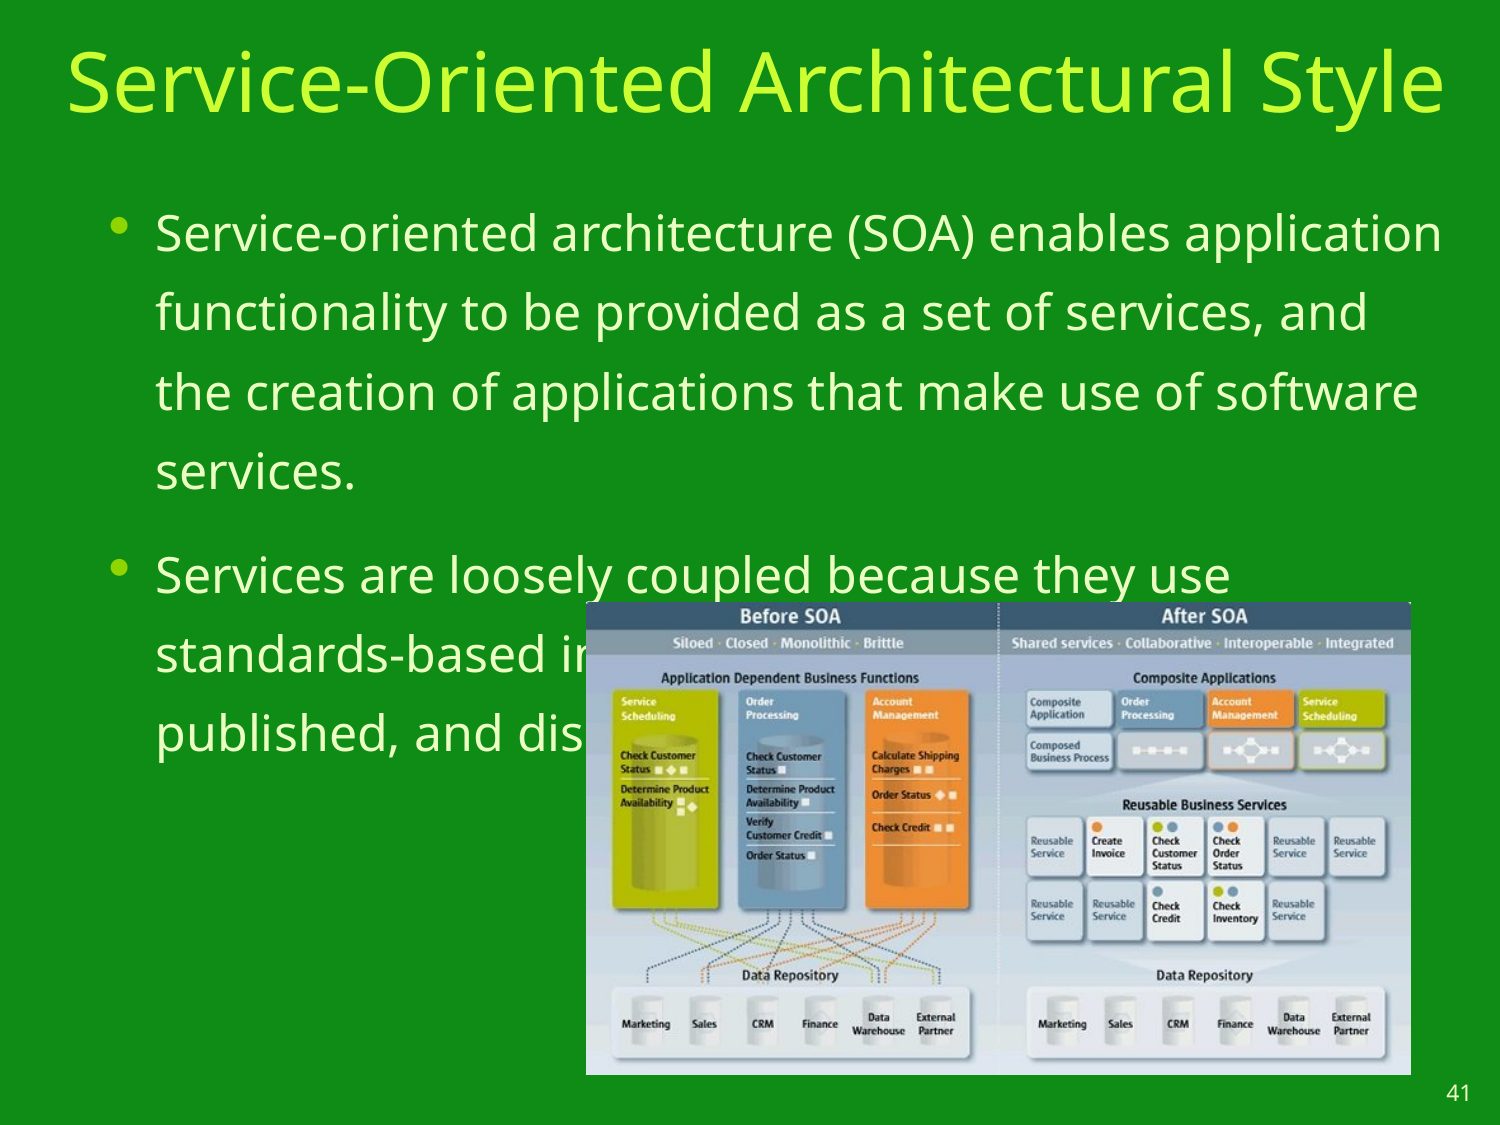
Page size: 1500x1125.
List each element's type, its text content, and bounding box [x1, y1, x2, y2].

list Service-oriented architecture (SOA) enables application functionality to be provided as a set of services, and the creation of applications that make use of software services. Services are loosely coupled because they use standards-based interfaces that can be invoked, published, and discovered. [37, 174, 1463, 1100]
picture [585, 602, 1412, 1076]
slide_number 41 [1412, 1074, 1488, 1113]
title Service-Oriented Architectural Style [37, 12, 1463, 163]
